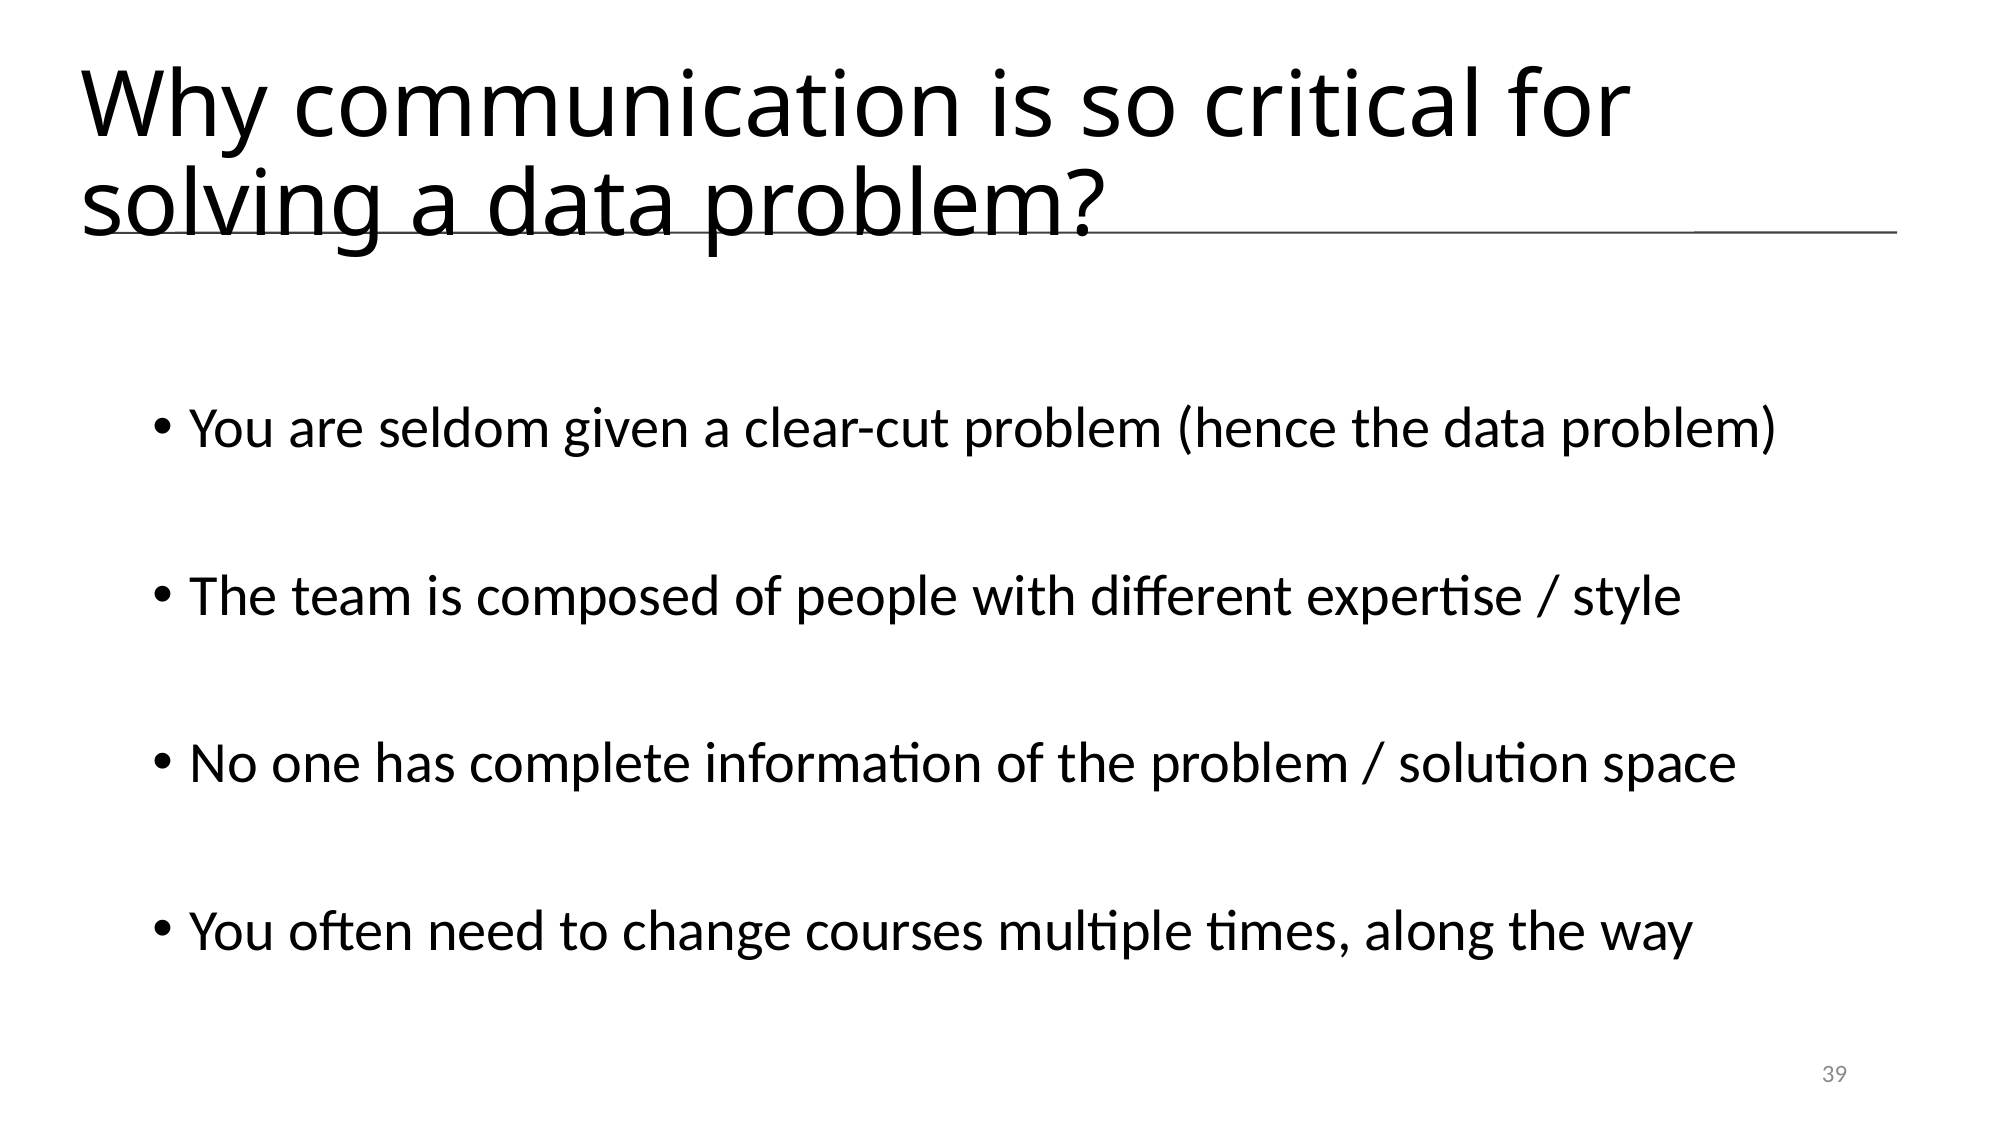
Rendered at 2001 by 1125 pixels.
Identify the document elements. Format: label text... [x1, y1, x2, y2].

list You are seldom given a clear-cut problem (hence the data problem) The team is composed of people with different expertise / style No one has complete information of the problem / solution space You often need to change courses multiple times, along the way [137, 299, 1863, 1014]
slide_number 39 [1412, 1042, 1863, 1103]
title Why communication is so critical for solving a data problem? [64, 47, 1919, 265]
